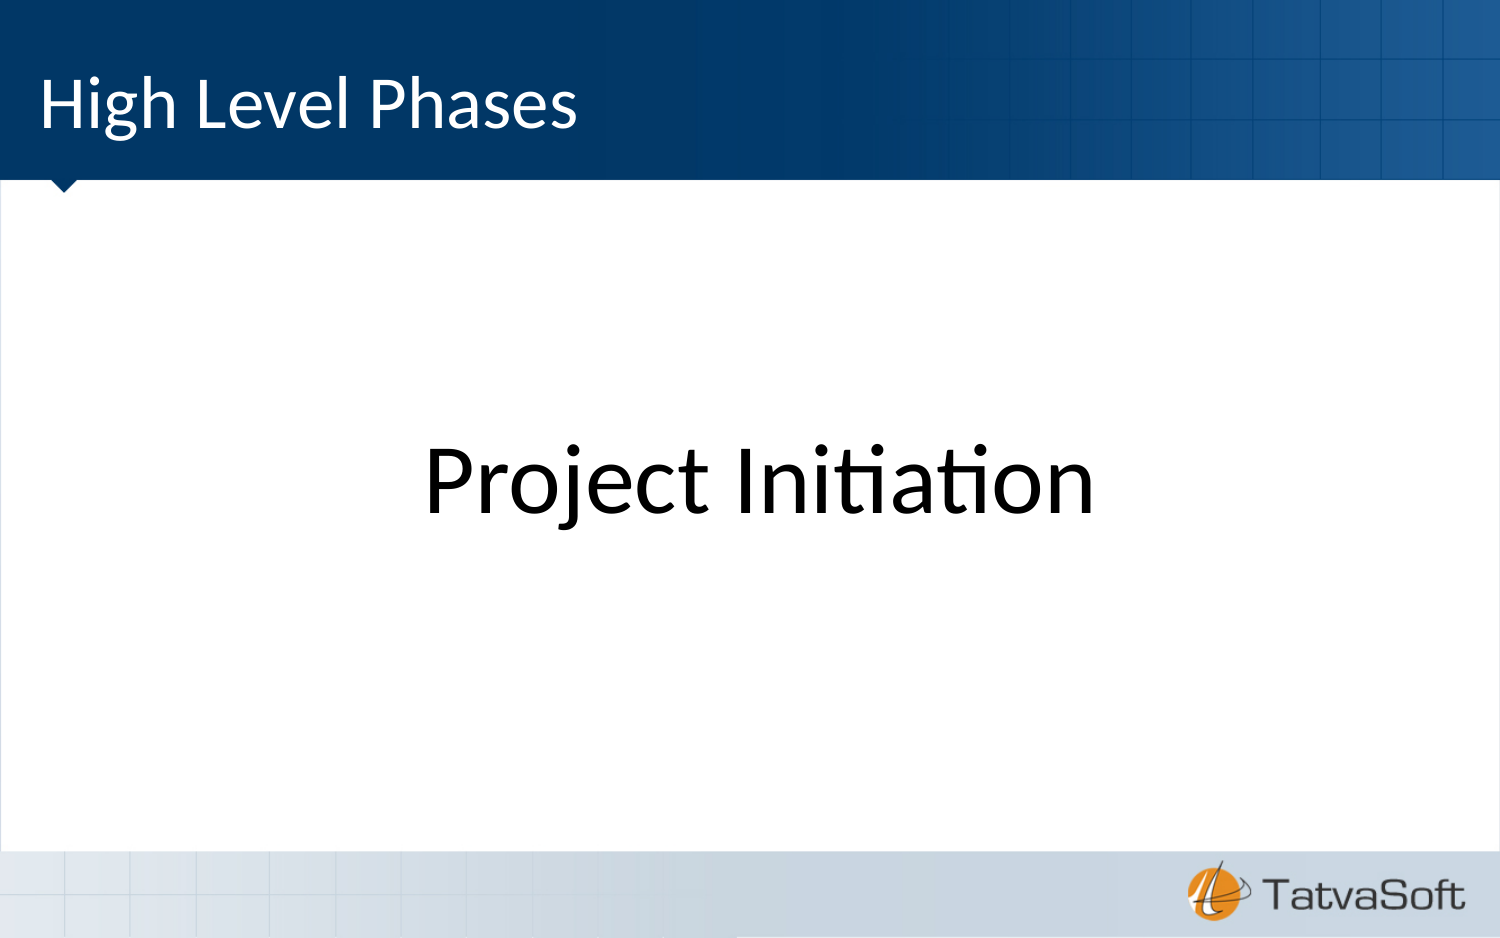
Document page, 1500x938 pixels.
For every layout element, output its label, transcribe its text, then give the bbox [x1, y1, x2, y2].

text_box Project Initiation [35, 406, 1486, 541]
picture [0, 0, 1500, 938]
title High Level Phases [24, 20, 1376, 178]
